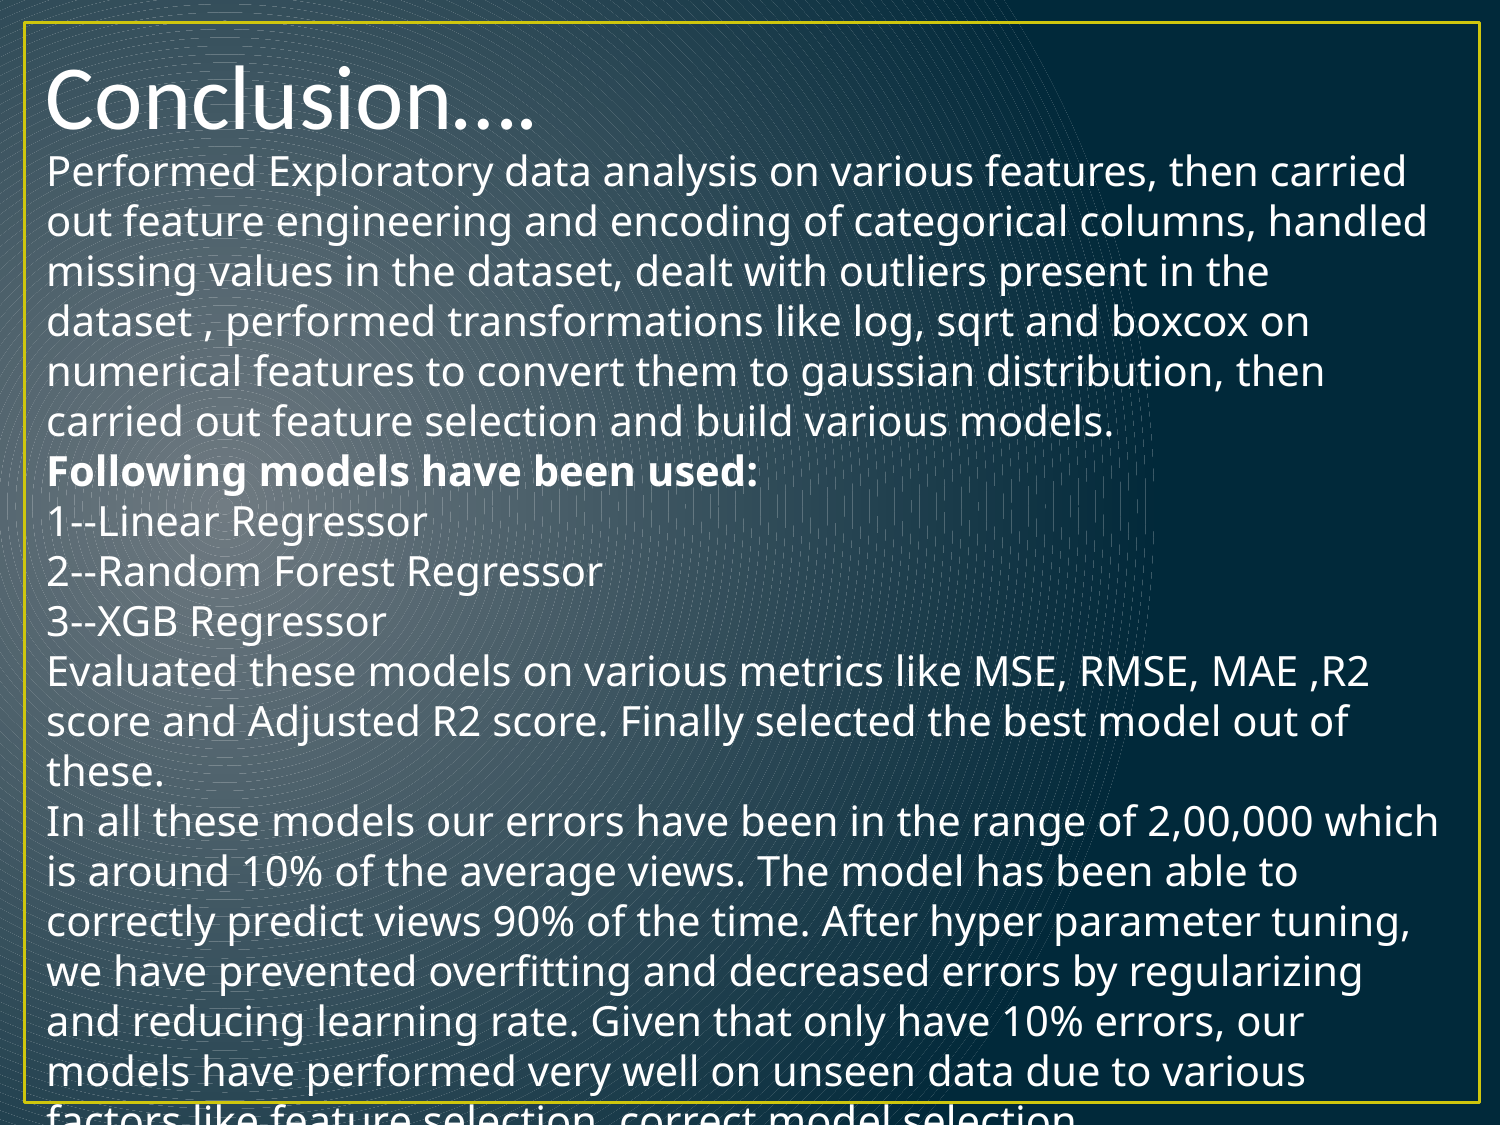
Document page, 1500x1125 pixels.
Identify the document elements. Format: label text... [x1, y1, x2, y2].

text_box Conclusion…. [31, 30, 976, 156]
text_box Performed Exploratory data analysis on various features, then carried out feature engineering and encoding of categorical columns, handled missing values in the dataset, dealt with outliers present in the dataset , performed transformations like log, sqrt and boxcox on numerical features to convert them to gaussian distribution, then carried out feature selection and build various models. Following models have been used: 1--Linear Regressor 2--Random Forest Regressor 3--XGB Regressor Evaluated these models on various metrics like MSE, RMSE, MAE ,R2 score and Adjusted R2 score. Finally selected the best model out of these. In all these models our errors have been in the range of 2,00,000 which is around 10% of the average views. The model has been able to correctly predict views 90% of the time. After hyper parameter tuning, we have prevented overfitting and decreased errors by regularizing and reducing learning rate. Given that only have 10% errors, our models have performed very well on unseen data due to various factors like feature selection, correct model selection. After evaluating the performance of all the models, the best model is Random Forest Regressor based on MAE because MAE is linear and robust to outliers. [31, 137, 1459, 1125]
